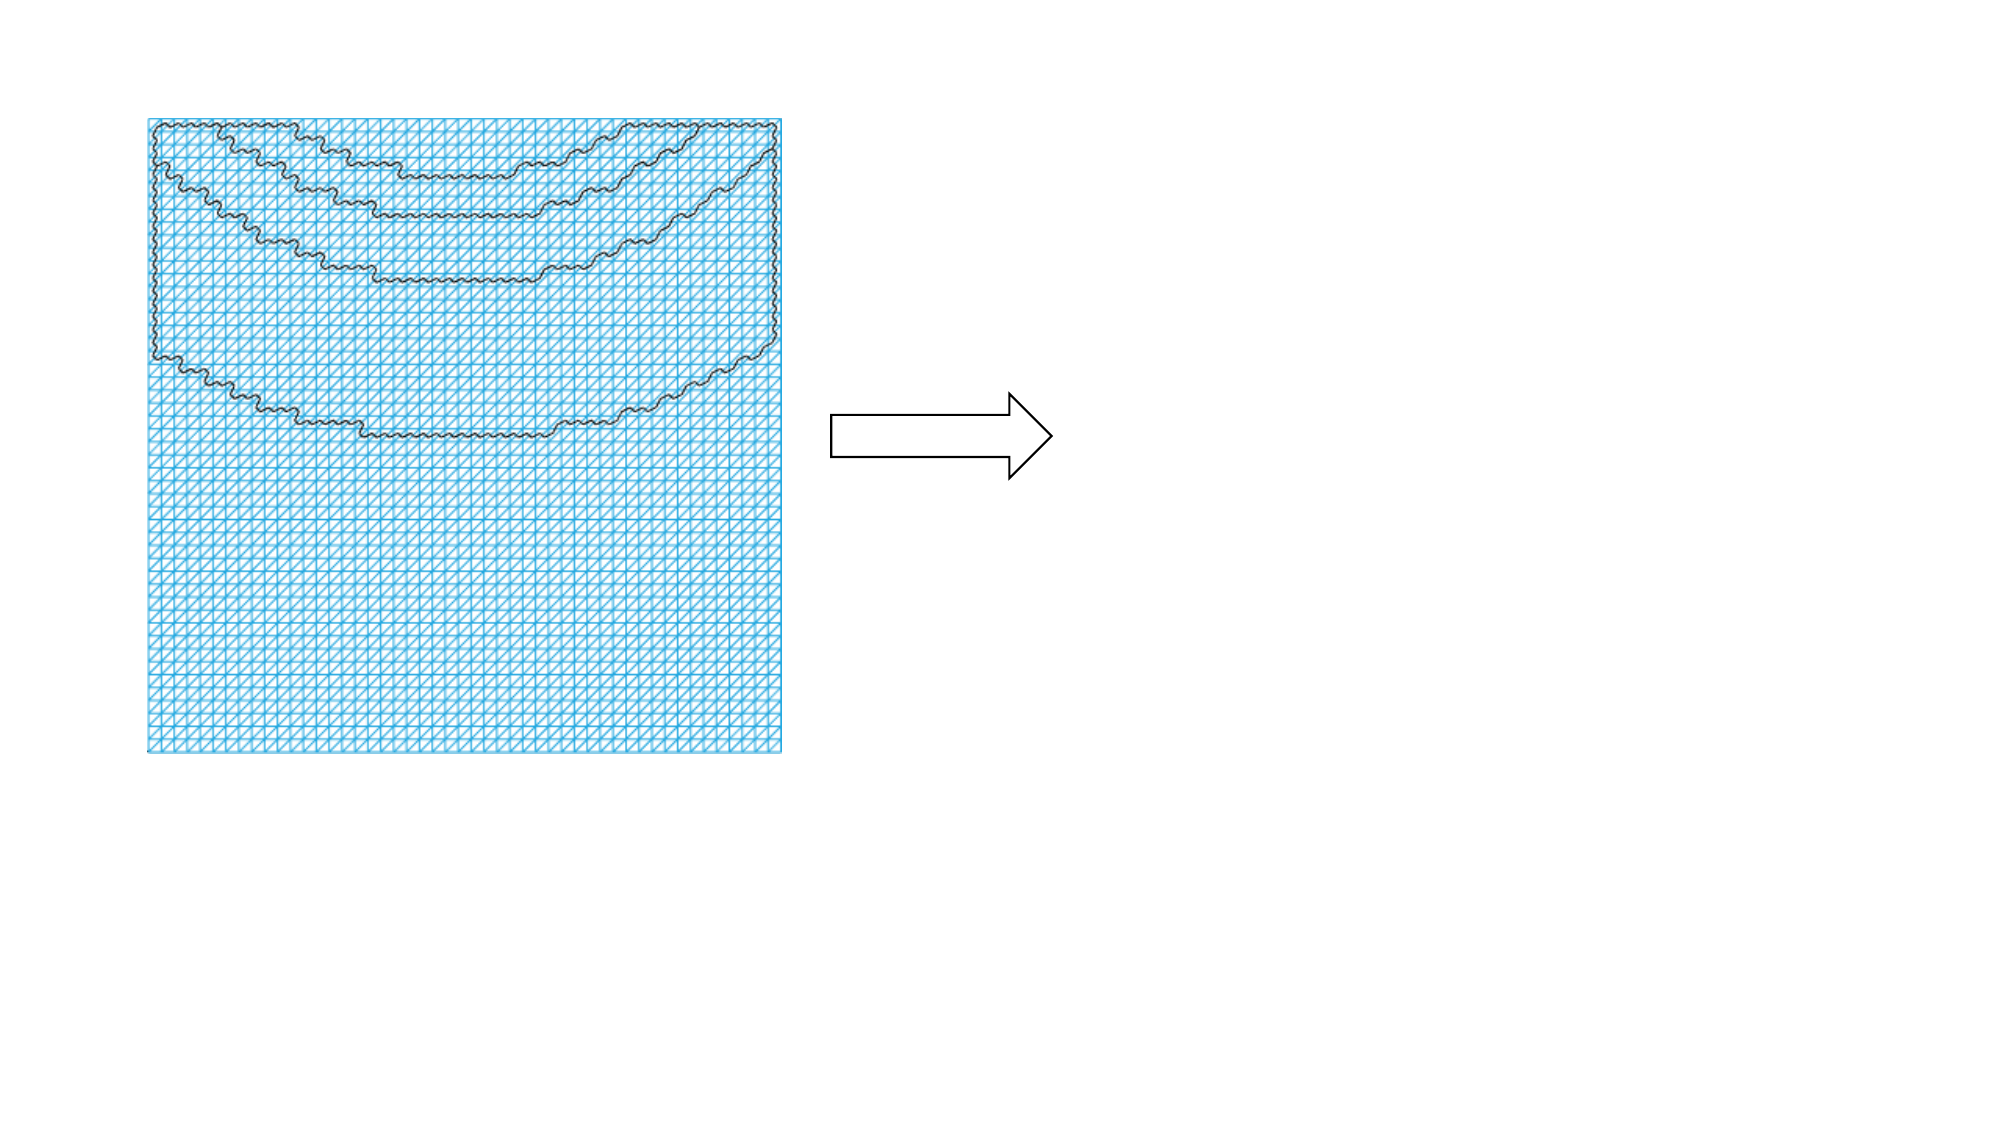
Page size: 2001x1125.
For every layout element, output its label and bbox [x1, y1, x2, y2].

text_box [830, 391, 1054, 481]
picture [147, 118, 782, 754]
